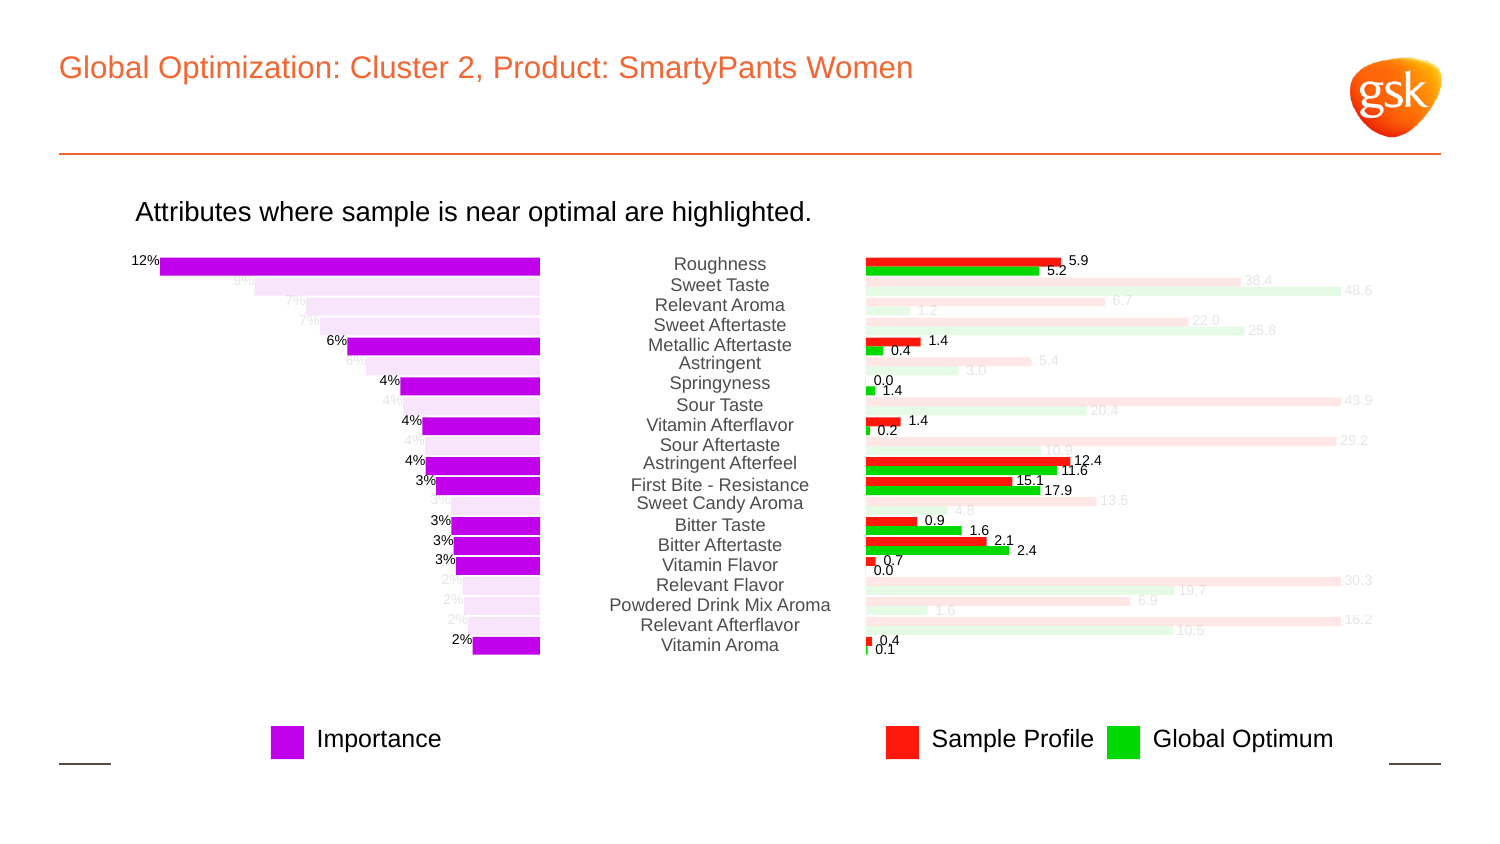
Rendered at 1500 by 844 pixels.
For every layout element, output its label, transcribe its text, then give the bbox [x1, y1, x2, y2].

picture [1333, 38, 1457, 157]
title Global Optimization: Cluster 2, Product: SmartyPants Women [58, 47, 1302, 86]
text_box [112, 194, 1388, 796]
